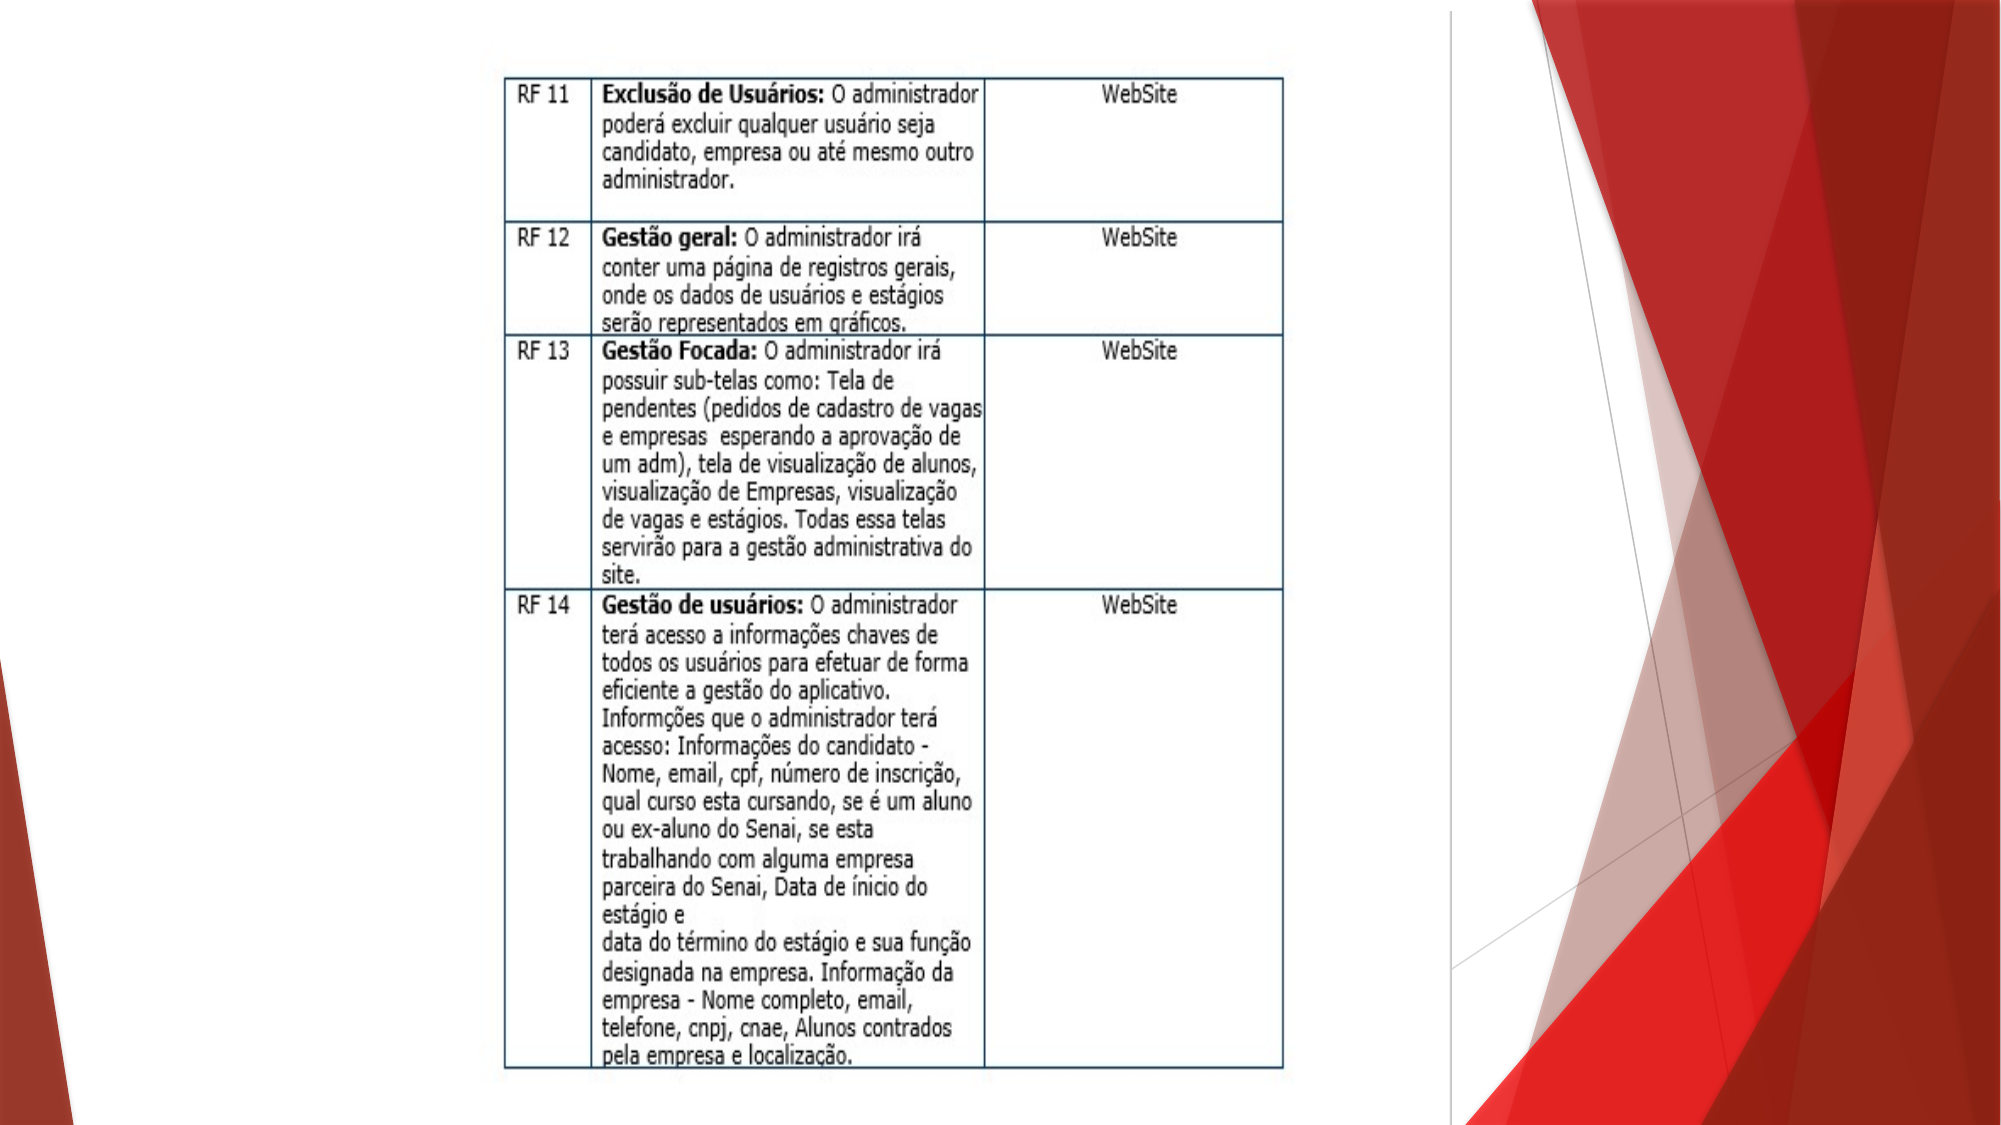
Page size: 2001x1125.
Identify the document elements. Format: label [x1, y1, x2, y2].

picture [345, 10, 1453, 1125]
